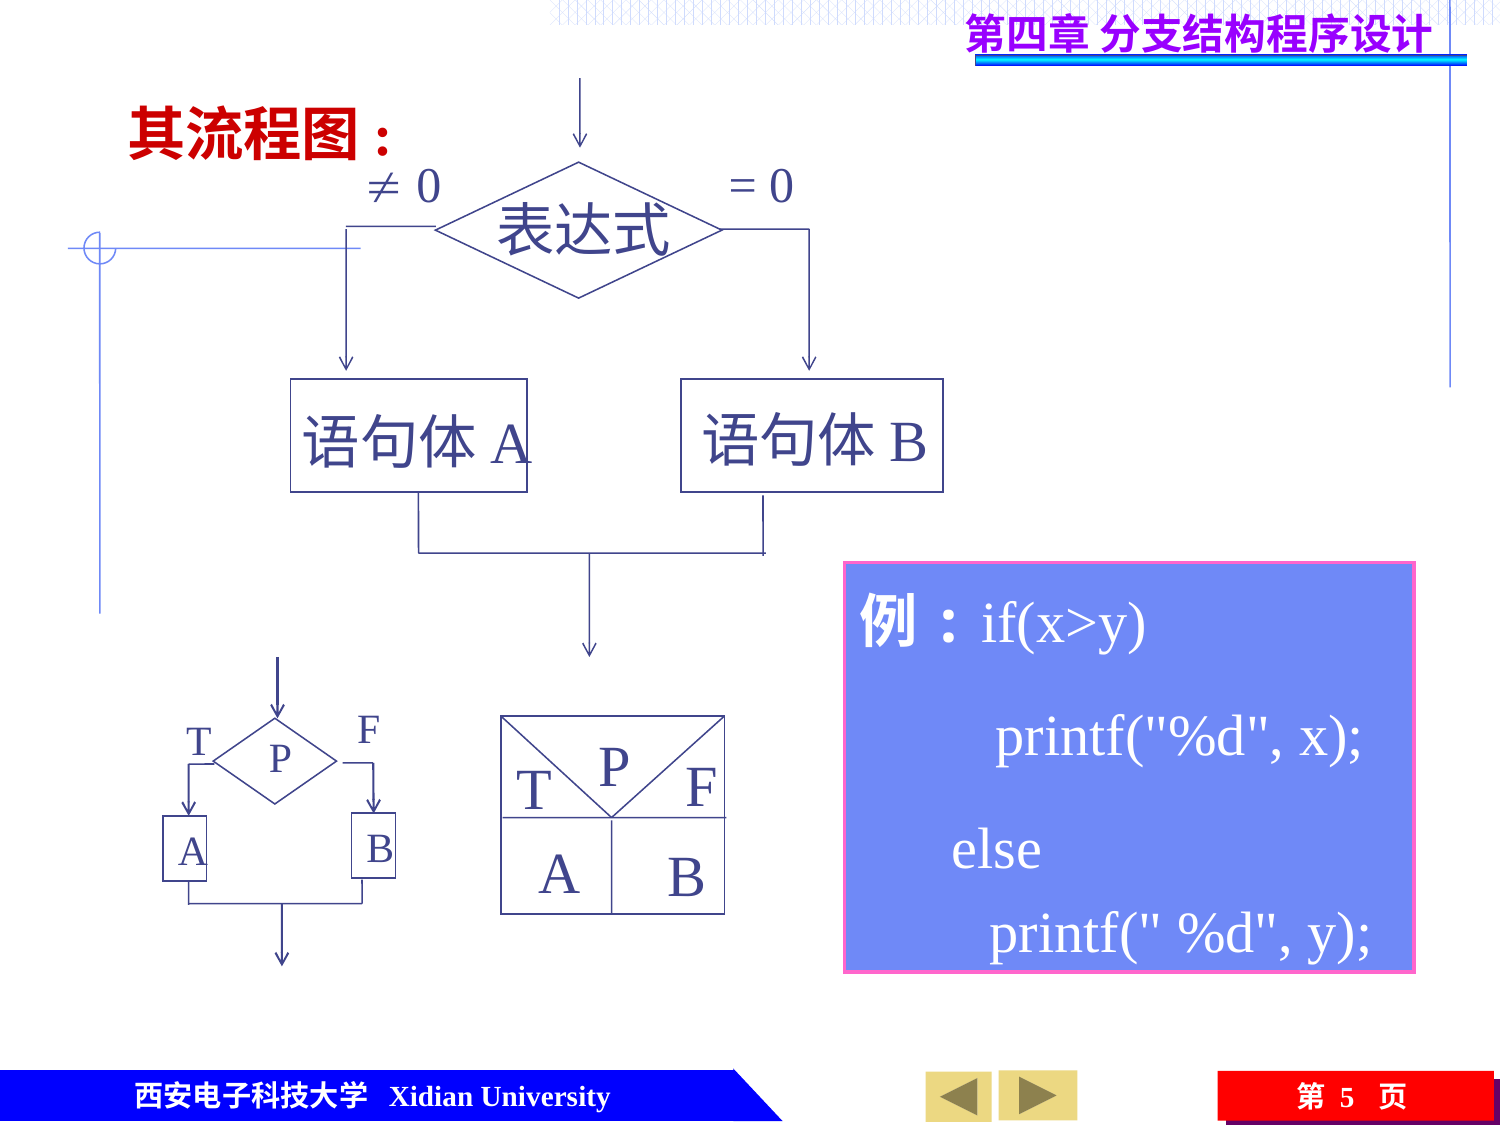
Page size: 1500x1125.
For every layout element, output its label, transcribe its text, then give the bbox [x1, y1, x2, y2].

text_box 例: if(x>y) printf("%d", x); else printf(" %d", y); [844, 562, 1414, 972]
text_box = 0 [713, 145, 870, 221]
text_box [435, 161, 723, 299]
text_box [582, 564, 597, 657]
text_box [162, 656, 403, 967]
text_box 其流程图: [112, 90, 424, 175]
text_box [572, 78, 588, 148]
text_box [345, 226, 437, 372]
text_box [949, 0, 1471, 66]
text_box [500, 715, 727, 915]
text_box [286, 378, 567, 493]
text_box  0 [349, 145, 506, 221]
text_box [680, 378, 959, 493]
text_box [718, 228, 810, 372]
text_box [418, 492, 767, 557]
